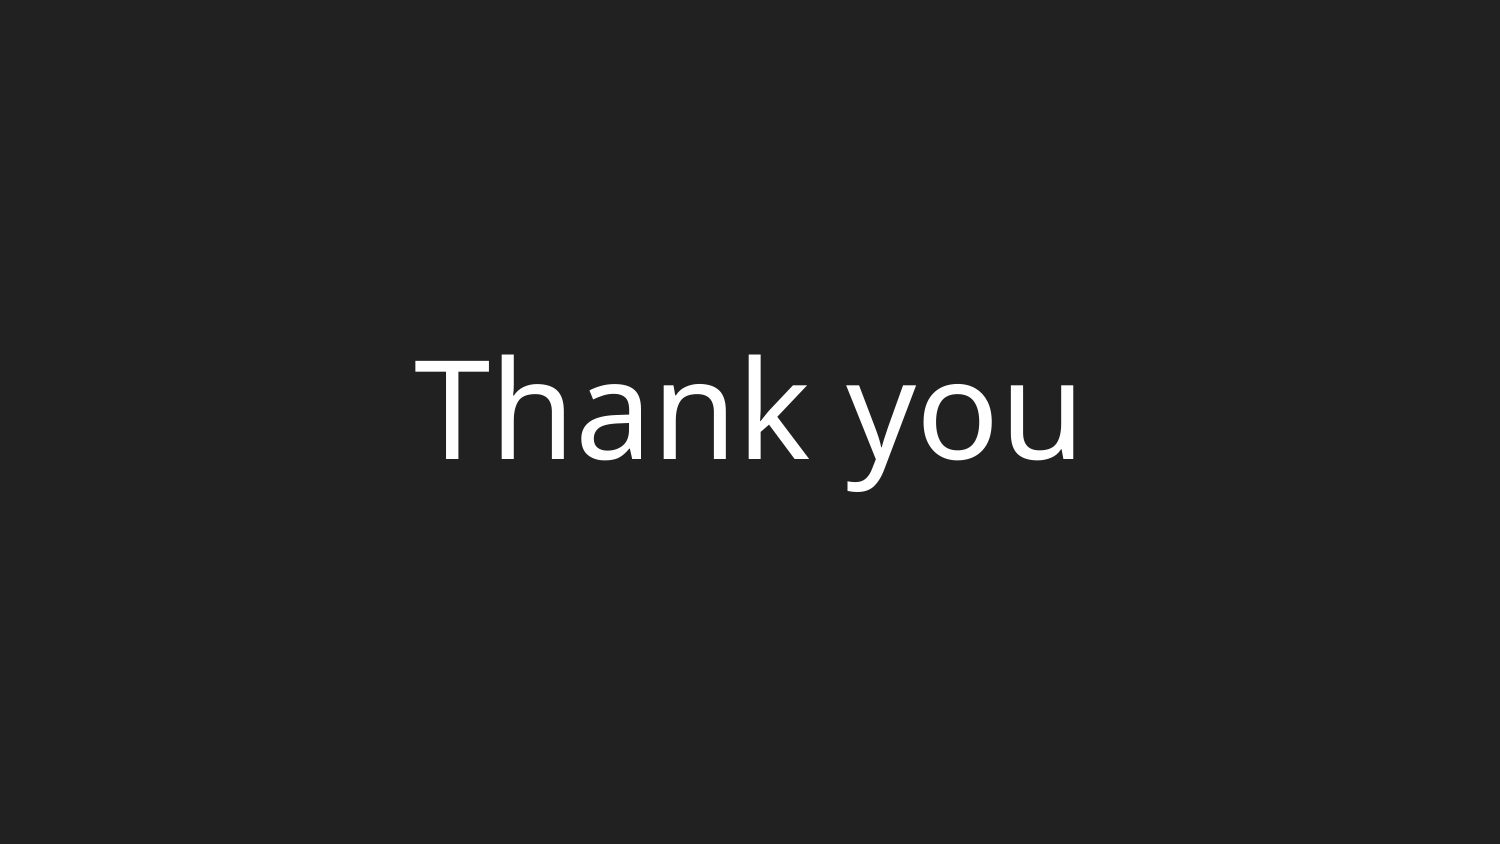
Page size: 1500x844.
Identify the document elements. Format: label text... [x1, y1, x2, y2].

text_box Thank you [0, 315, 1500, 495]
